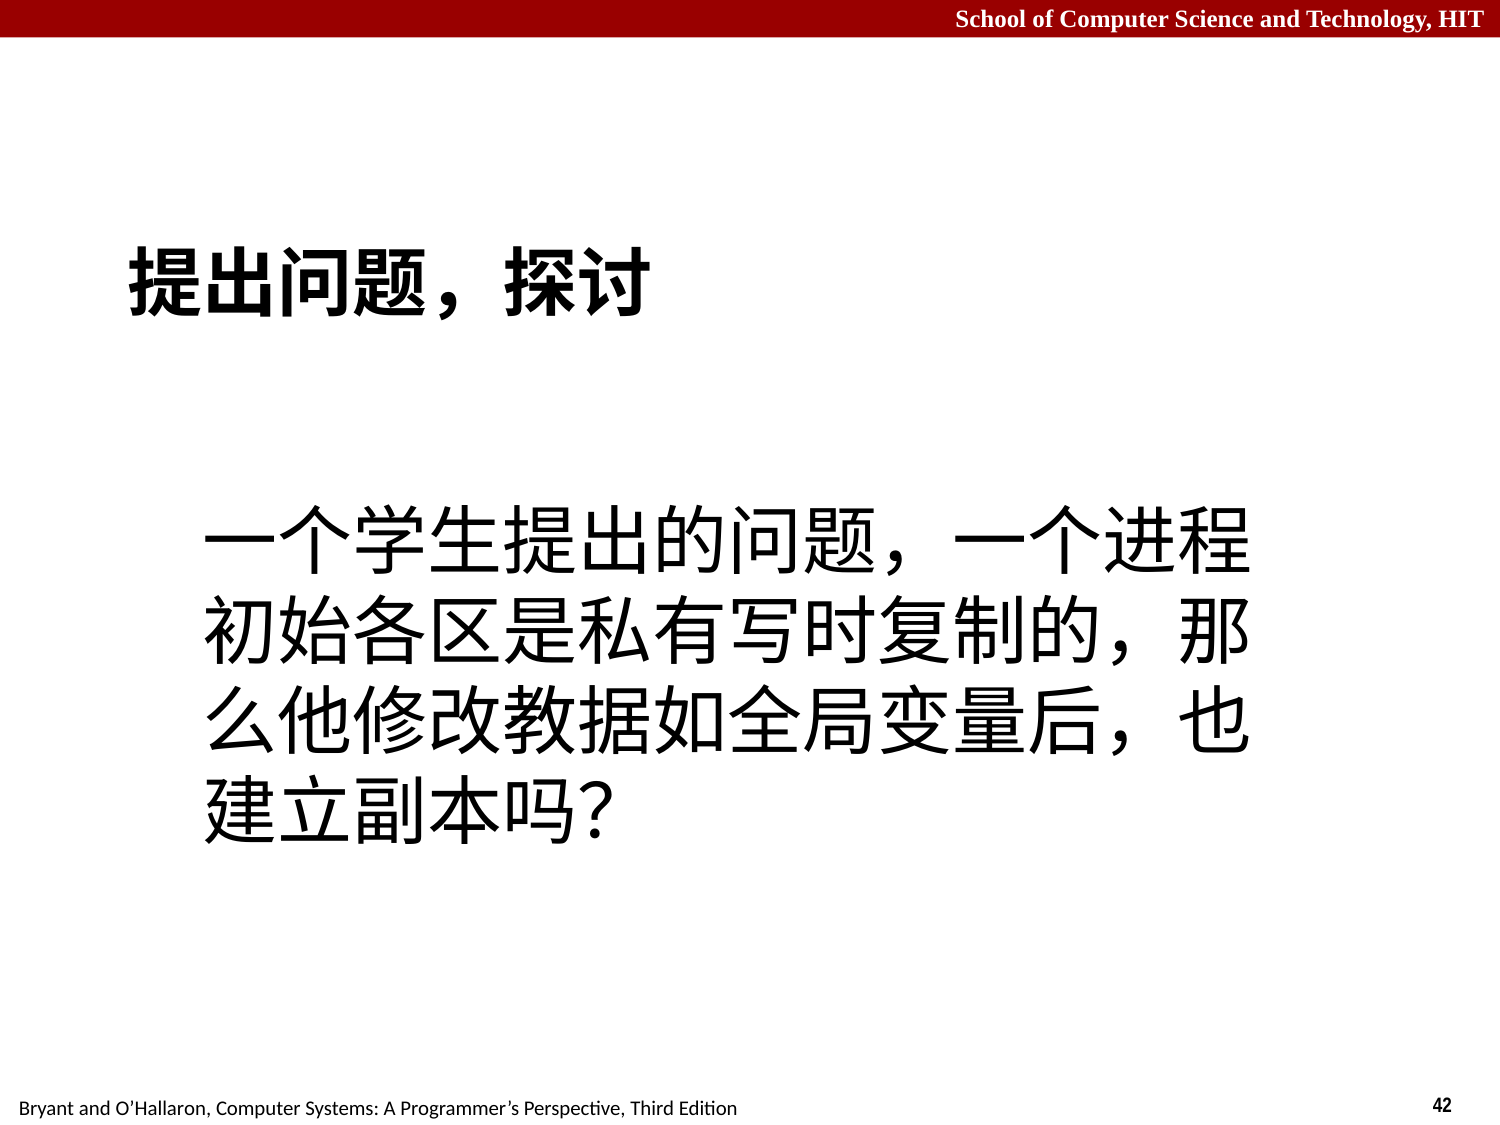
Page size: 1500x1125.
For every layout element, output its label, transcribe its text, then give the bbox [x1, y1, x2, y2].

subtitle 一个学生提出的问题，一个进程初始各区是私有写时复制的，那么他修改教据如全局变量后，也建立副本吗？ [187, 485, 1310, 862]
title 提出问题，探讨 [112, 159, 1388, 401]
